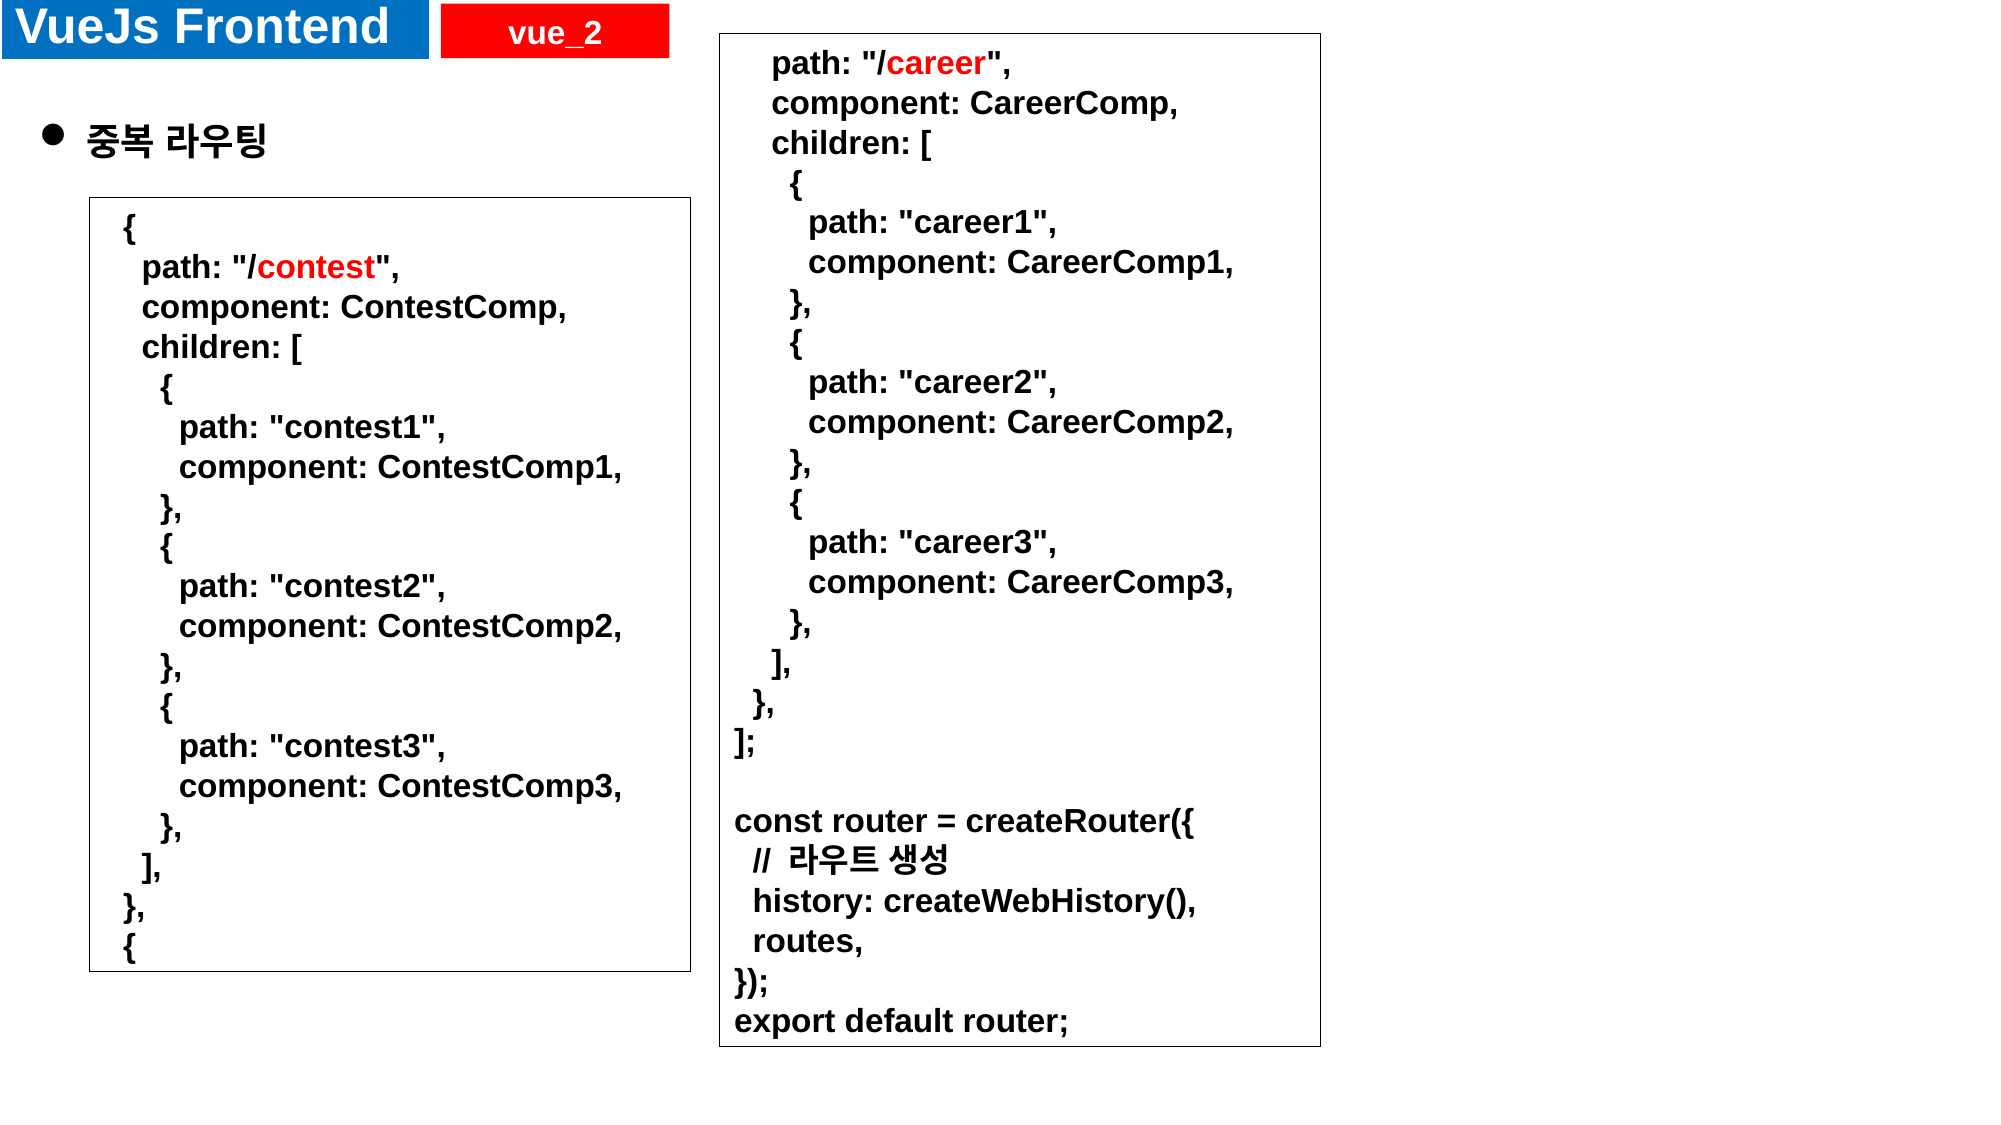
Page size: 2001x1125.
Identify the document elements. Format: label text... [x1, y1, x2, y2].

text_box 중복 라우팅 [24, 87, 858, 170]
text_box vue_2 [440, 3, 670, 59]
text_box path: "/career", component: CareerComp, children: [ { path: "career1", component: CareerComp1, }, { path: "career2", component: CareerComp2, }, { path: "career3", component: CareerComp3, }, ], }, ]; const router = createRouter({ // 라우트 생성 history: createWebHistory(), routes, }); export default router; [719, 33, 1321, 1047]
text_box { path: "/contest", component: ContestComp, children: [ { path: "contest1", component: ContestComp1, }, { path: "contest2", component: ContestComp2, }, { path: "contest3", component: ContestComp3, }, ], }, { [89, 197, 691, 972]
text_box VueJs Frontend [0, 0, 431, 62]
